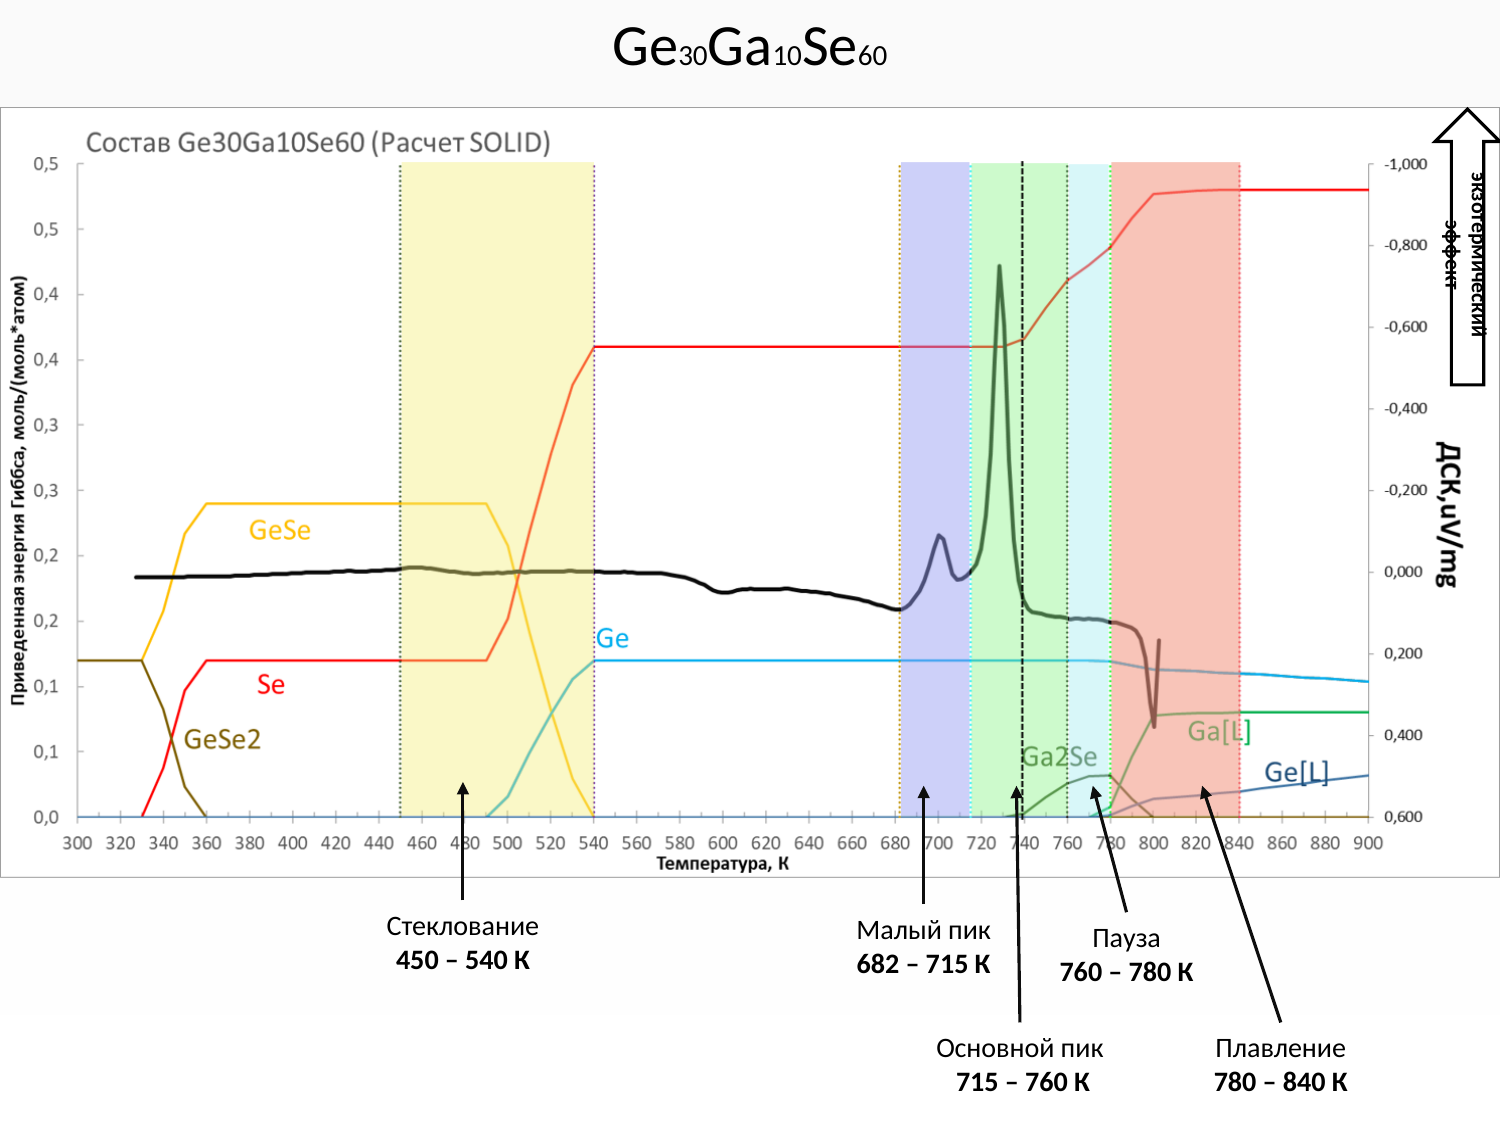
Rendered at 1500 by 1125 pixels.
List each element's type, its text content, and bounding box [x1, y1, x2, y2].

text_box Стеклование 450 – 540 К [370, 900, 556, 983]
text_box Пауза 760 – 780 К [1033, 912, 1202, 995]
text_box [1016, 785, 1020, 1023]
text_box Ge30Ga10Se60 [0, 0, 1500, 85]
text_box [1202, 785, 1281, 1023]
text_box Плавление 780 – 840 К [1188, 1022, 1374, 1105]
text_box Основной пик 715 – 760 К [894, 1022, 1146, 1105]
picture [0, 107, 1500, 878]
text_box Малый пик 682 – 715 К [830, 904, 1016, 987]
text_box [1092, 785, 1127, 913]
